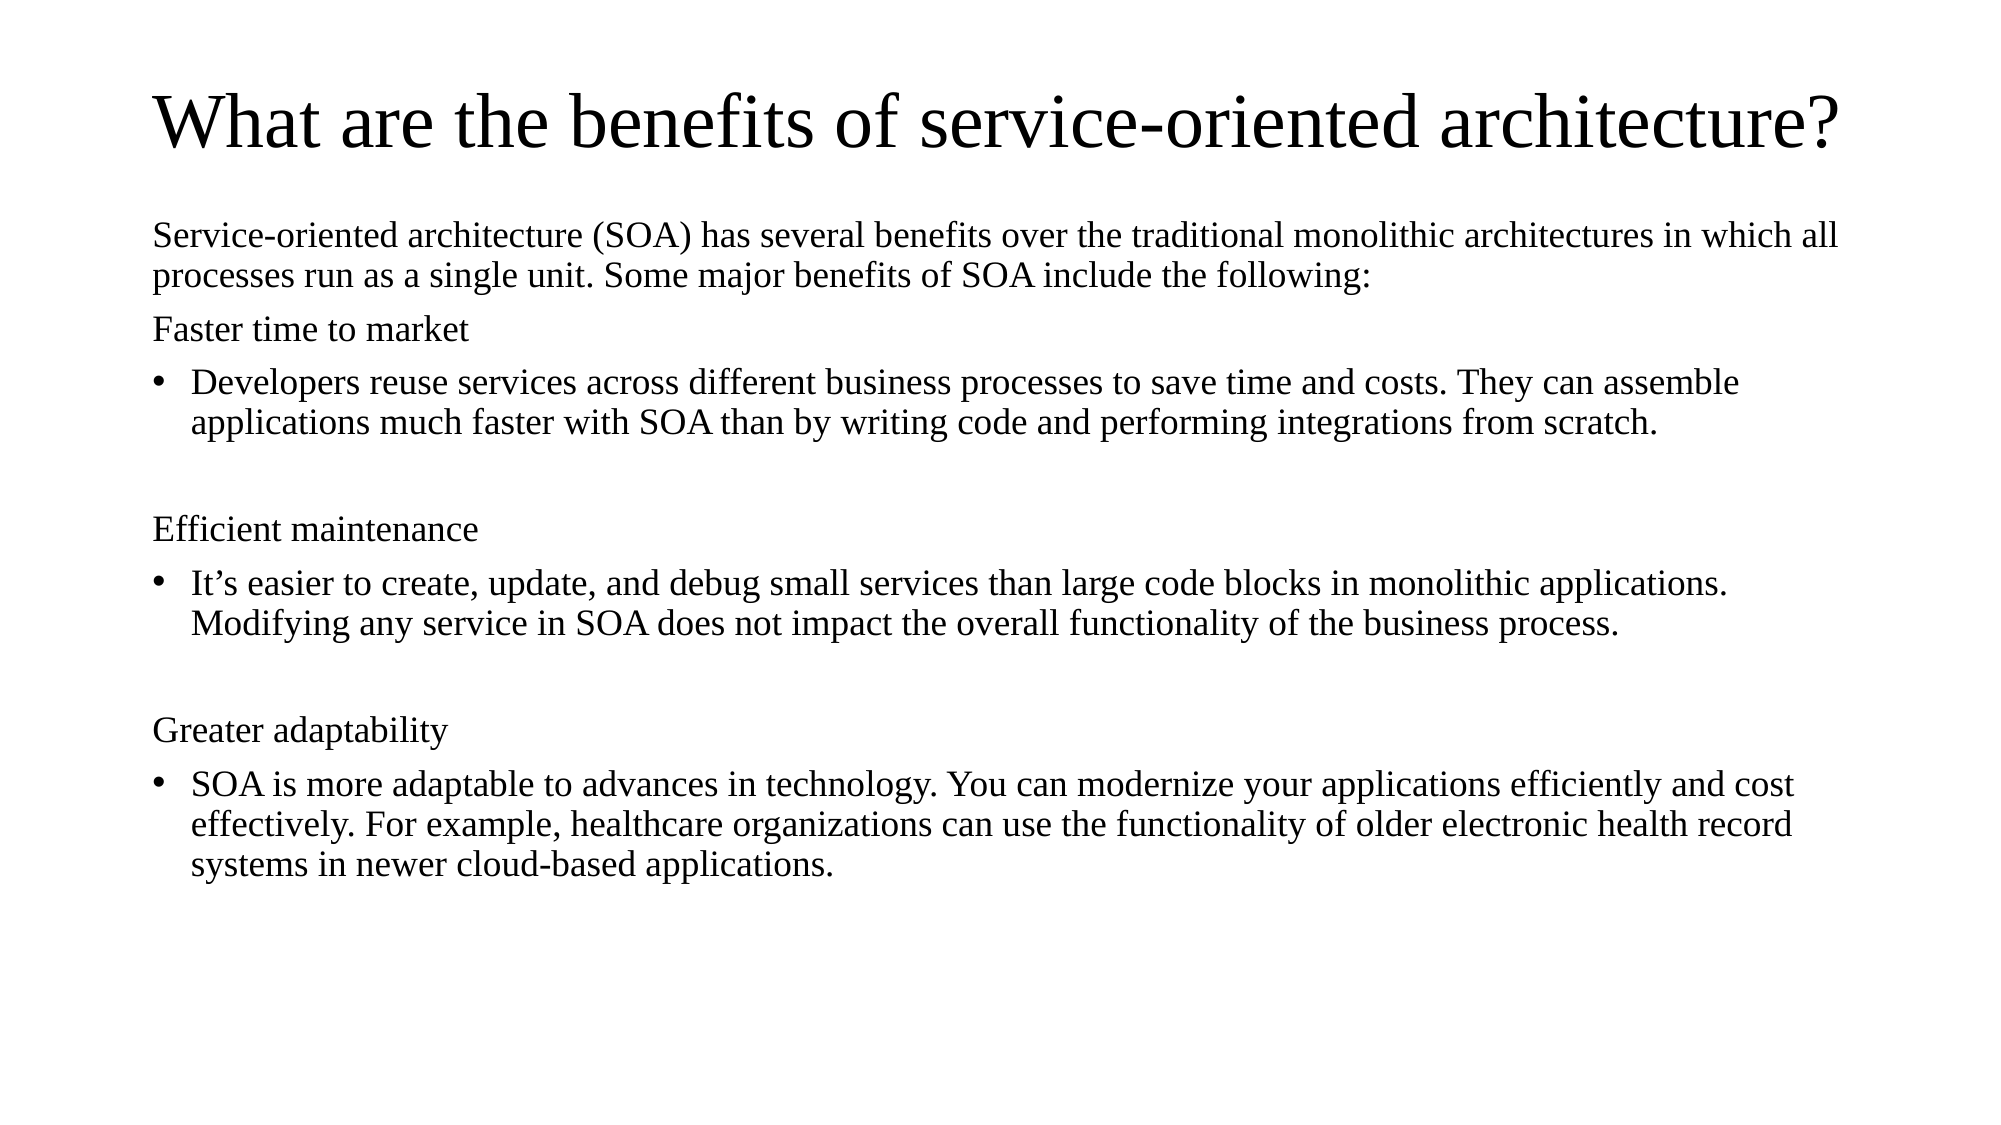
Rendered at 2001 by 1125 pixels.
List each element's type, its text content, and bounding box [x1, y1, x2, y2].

list Service-oriented architecture (SOA) has several benefits over the traditional monolithic architectures in which all processes run as a single unit. Some major benefits of SOA include the following: Faster time to market Developers reuse services across different business processes to save time and costs. They can assemble applications much faster with SOA than by writing code and performing integrations from scratch. Efficient maintenance It’s easier to create, update, and debug small services than large code blocks in monolithic applications. Modifying any service in SOA does not impact the overall functionality of the business process. Greater adaptability SOA is more adaptable to advances in technology. You can modernize your applications efficiently and cost effectively. For example, healthcare organizations can use the functionality of older electronic health record systems in newer cloud-based applications. [137, 207, 1863, 905]
title What are the benefits of service-oriented architecture? [137, 59, 1863, 207]
